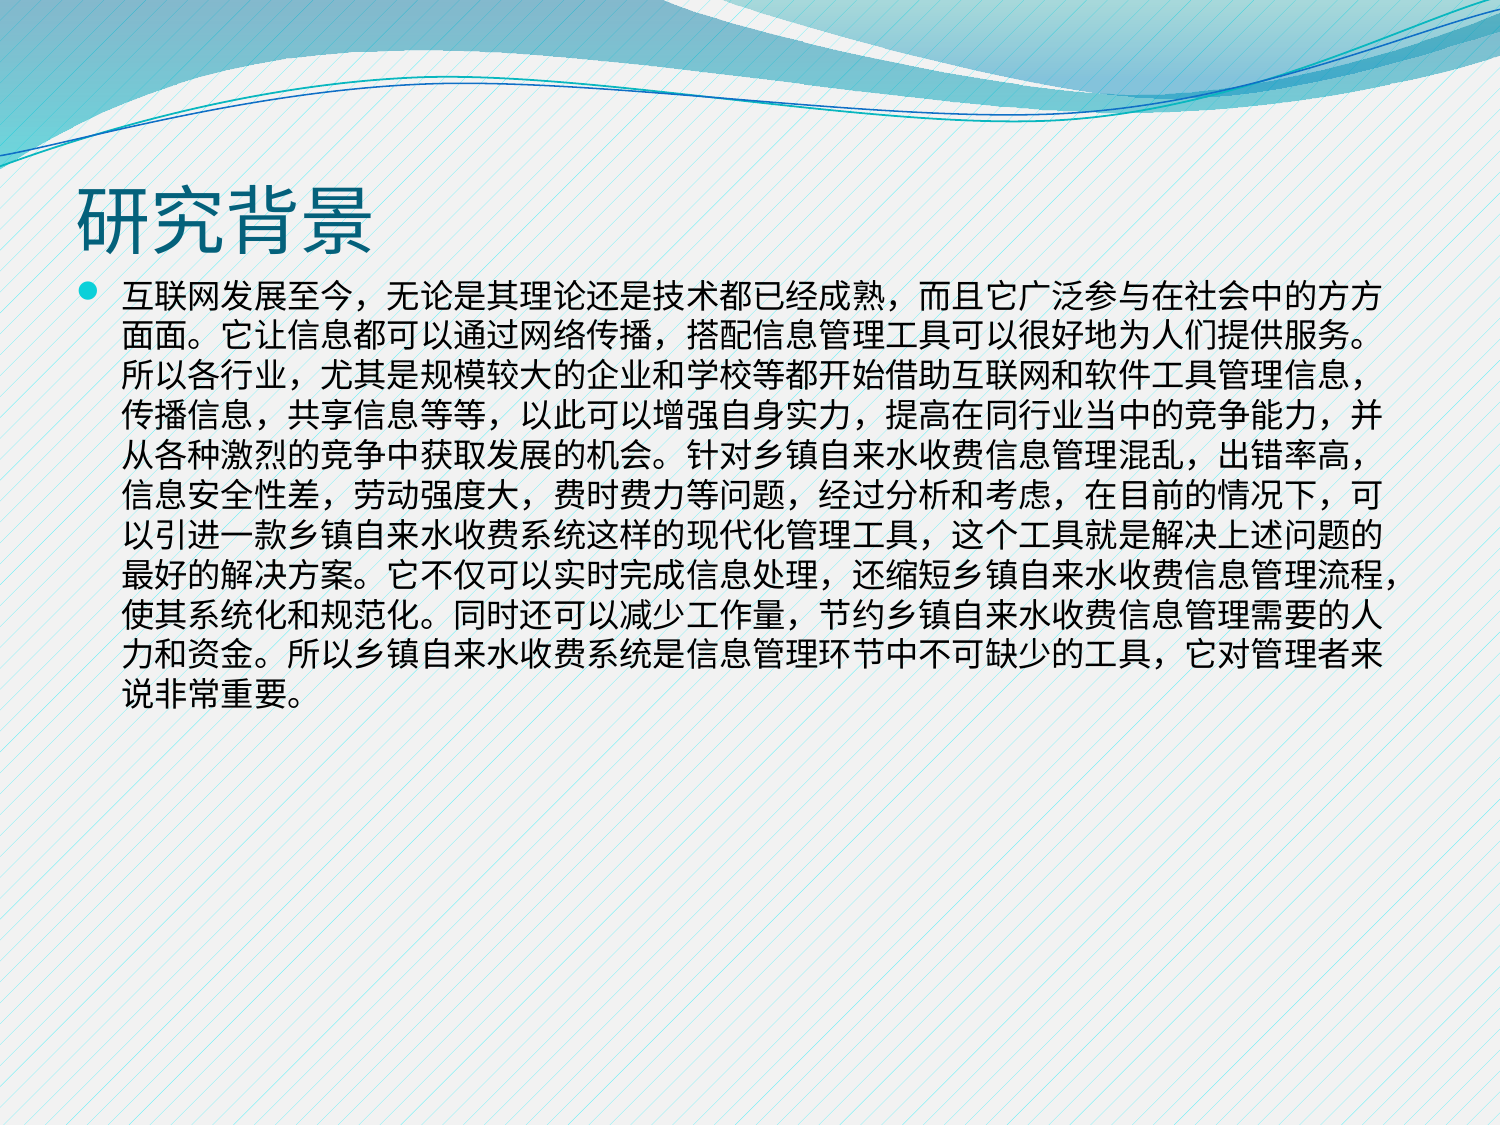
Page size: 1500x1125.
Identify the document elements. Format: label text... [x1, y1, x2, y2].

title 研究背景 [75, 166, 1425, 354]
list 互联网发展至今，无论是其理论还是技术都已经成熟，而且它广泛参与在社会中的方方面面。它让信息都可以通过网络传播，搭配信息管理工具可以很好地为人们提供服务。所以各行业，尤其是规模较大的企业和学校等都开始借助互联网和软件工具管理信息，传播信息，共享信息等等，以此可以增强自身实力，提高在同行业当中的竞争能力，并从各种激烈的竞争中获取发展的机会。针对乡镇自来水收费信息管理混乱，出错率高，信息安全性差，劳动强度大，费时费力等问题，经过分析和考虑，在目前的情况下，可以引进一款乡镇自来水收费系统这样的现代化管理工具，这个工具就是解决上述问题的最好的解决方案。它不仅可以实时完成信息处理，还缩短乡镇自来水收费信息管理流程，使其系统化和规范化。同时还可以减少工作量，节约乡镇自来水收费信息管理需要的人力和资金。所以乡镇自来水收费系统是信息管理环节中不可缺少的工具，它对管理者来说非常重要。 [61, 267, 1412, 988]
